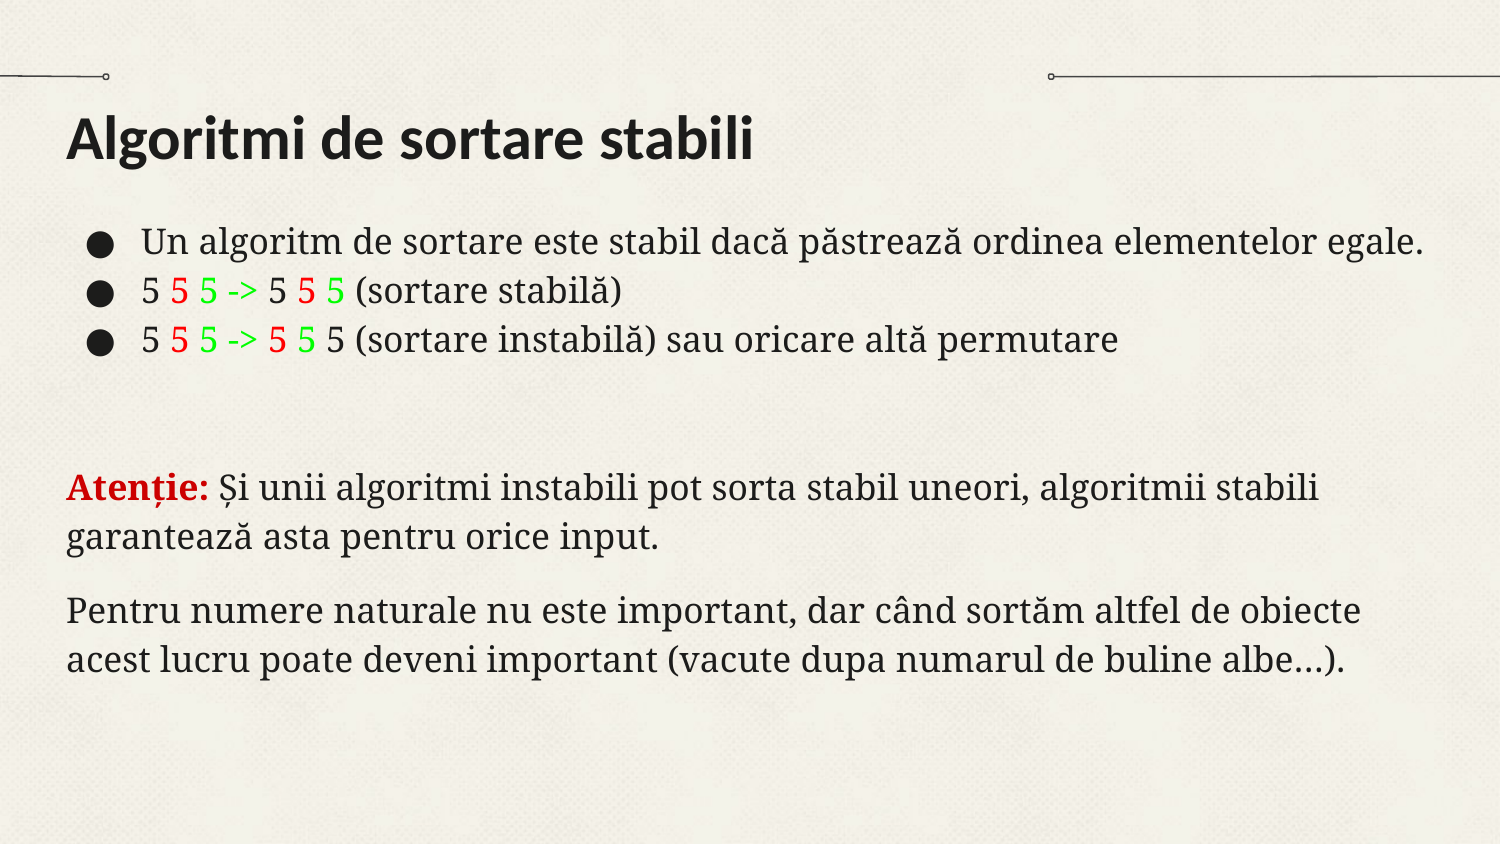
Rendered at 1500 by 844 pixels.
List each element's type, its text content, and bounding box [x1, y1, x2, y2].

list Un algoritm de sortare este stabil dacă păstrează ordinea elementelor egale. 5 5 5 -> 5 5 5 (sortare stabilă) 5 5 5 -> 5 5 5 (sortare instabilă) sau oricare altă permutare Atenție: Și unii algoritmi instabili pot sorta stabil uneori, algoritmii stabili garantează asta pentru orice input. Pentru numere naturale nu este important, dar când sortăm altfel de obiecte acest lucru poate deveni important (vacute dupa numarul de buline albe…). [51, 197, 1449, 835]
picture [0, 0, 1500, 844]
title Algoritmi de sortare stabili [51, 81, 1449, 197]
